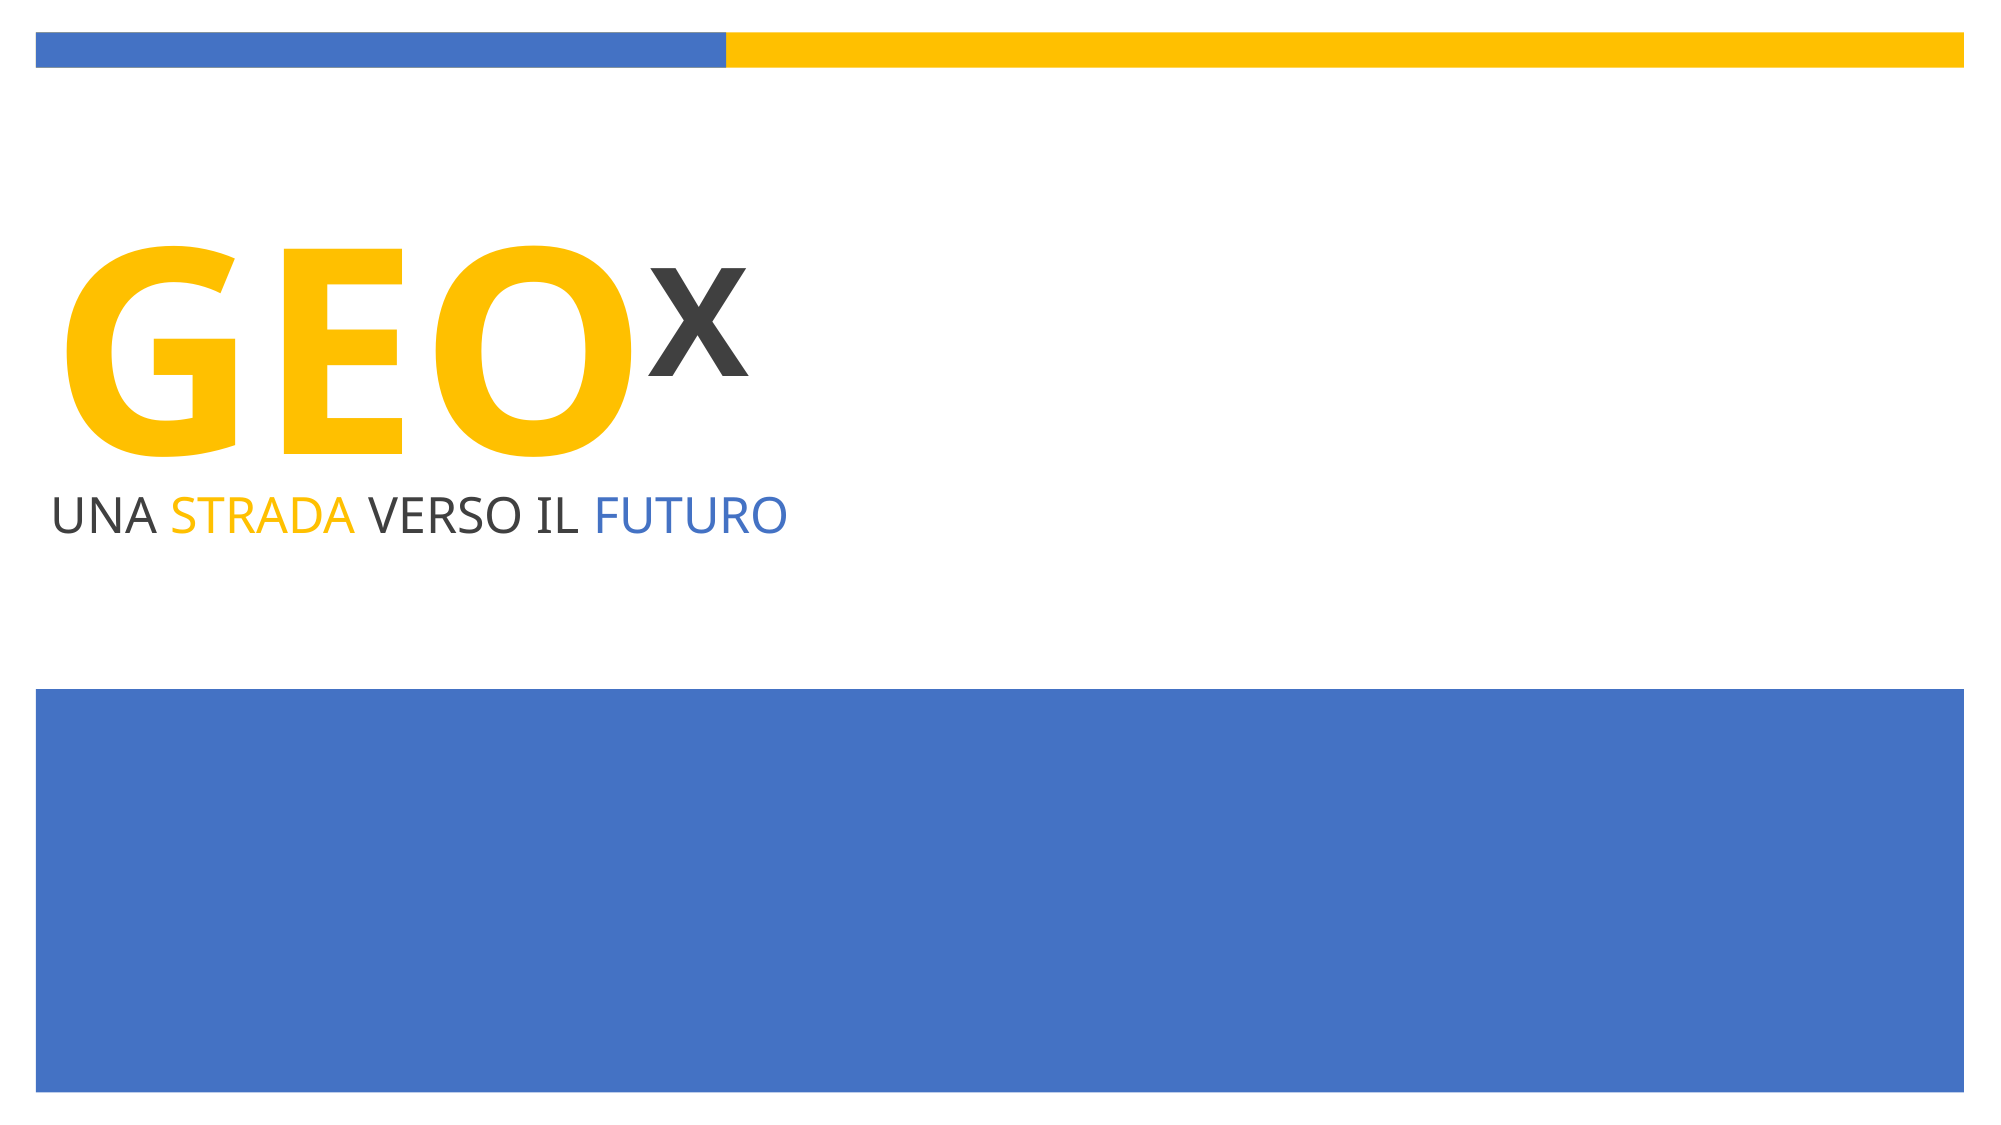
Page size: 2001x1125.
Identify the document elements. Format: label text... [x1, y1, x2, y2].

text_box [35, 31, 727, 69]
text_box [35, 688, 1965, 1093]
text_box UNA STRADA VERSO IL FUTURO [35, 475, 1964, 551]
text_box GEOX [35, 159, 1964, 475]
text_box [727, 31, 1965, 69]
